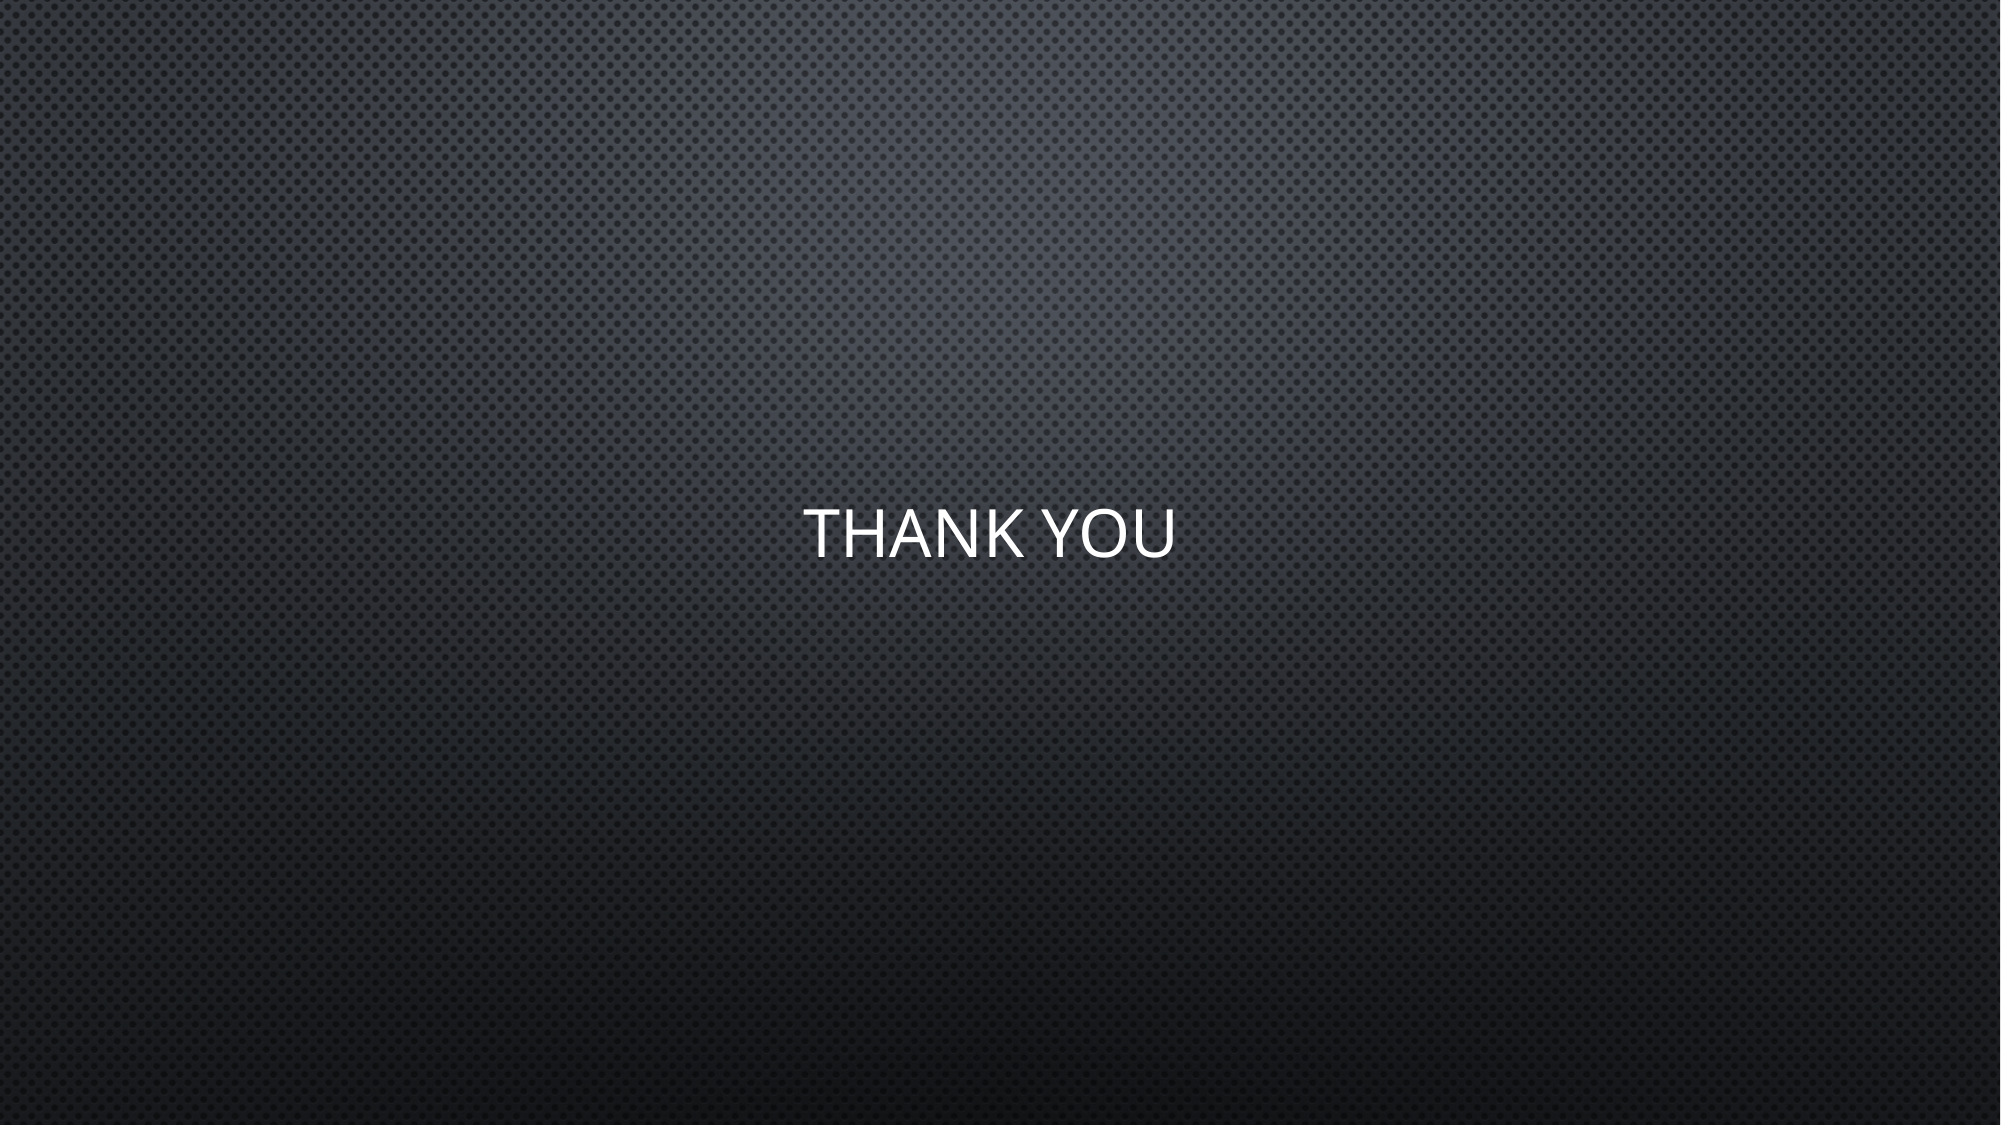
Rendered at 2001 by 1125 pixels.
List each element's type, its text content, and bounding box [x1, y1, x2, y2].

title THANK YOU [137, 59, 1863, 1003]
